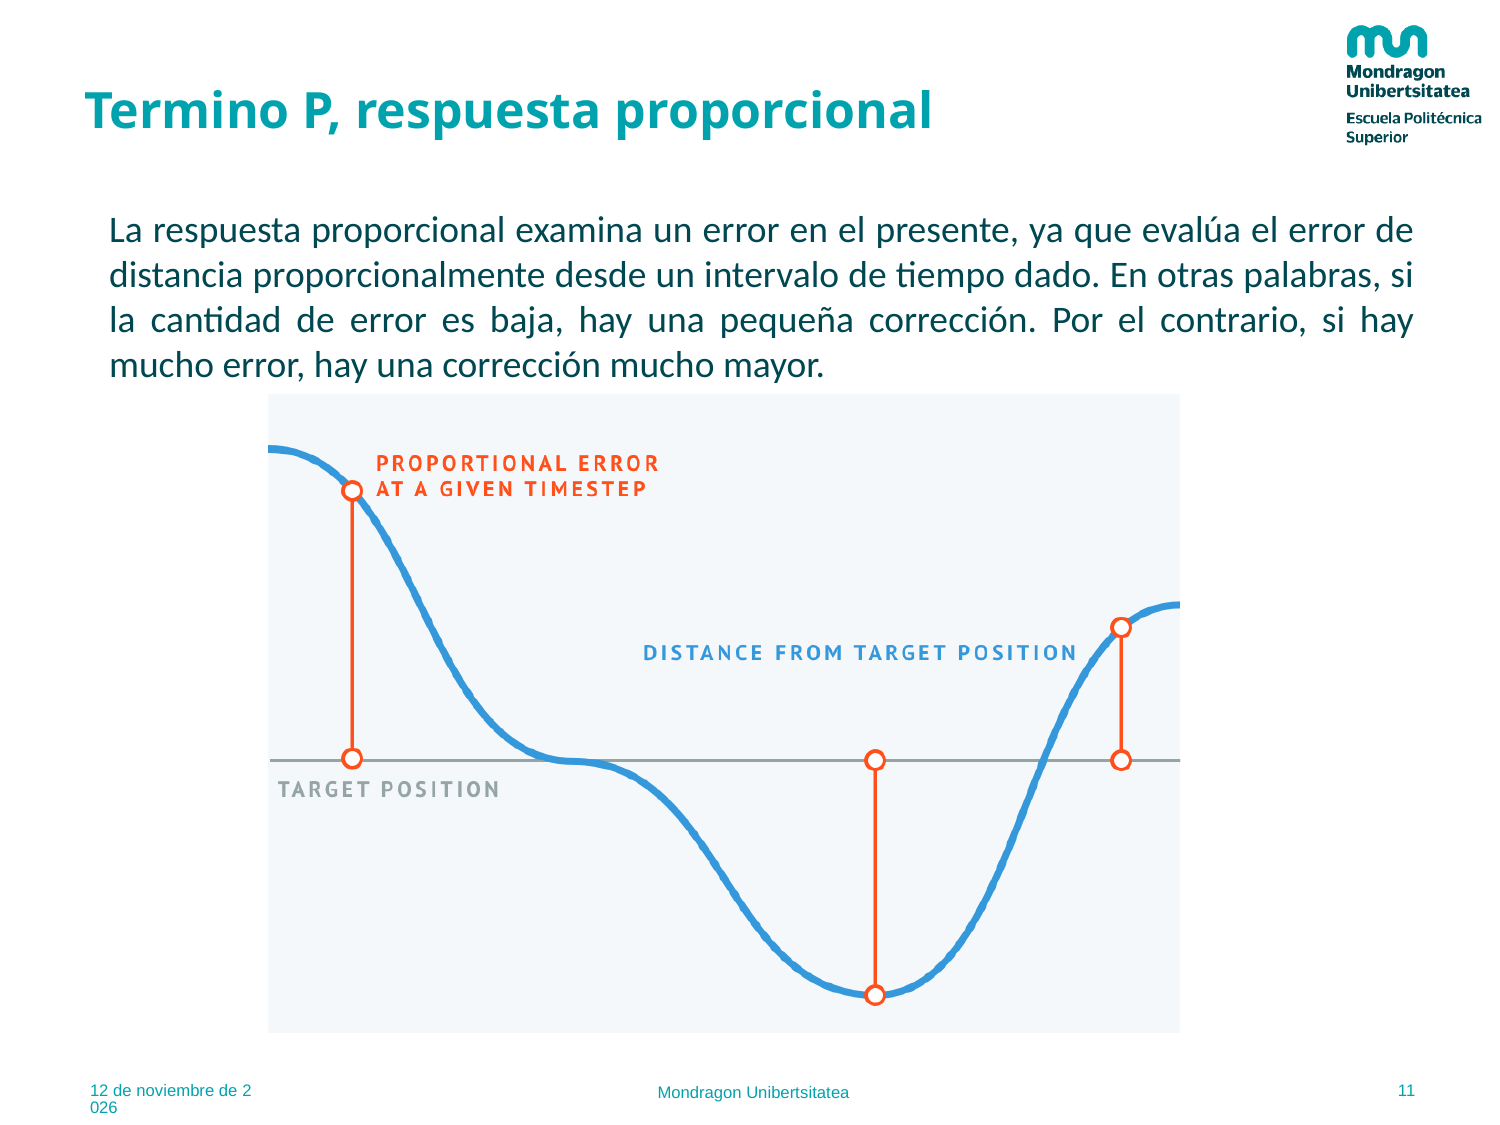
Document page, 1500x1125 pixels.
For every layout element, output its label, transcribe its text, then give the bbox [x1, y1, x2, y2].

title Termino P, respuesta proporcional [69, 77, 1327, 148]
slide_number 11 [1238, 1059, 1431, 1120]
picture [1320, 0, 1500, 170]
footer Mondragon Unibertsitatea [361, 1061, 1146, 1122]
text_box La respuesta proporcional examina un error en el presente, ya que evalúa el error de distancia proporcionalmente desde un intervalo de tiempo dado. En otras palabras, si la cantidad de error es baja, hay una pequeña corrección. Por el contrario, si hay mucho error, hay una corrección mucho mayor. [94, 197, 1431, 392]
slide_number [75, 1059, 269, 1120]
picture [268, 393, 1181, 1033]
